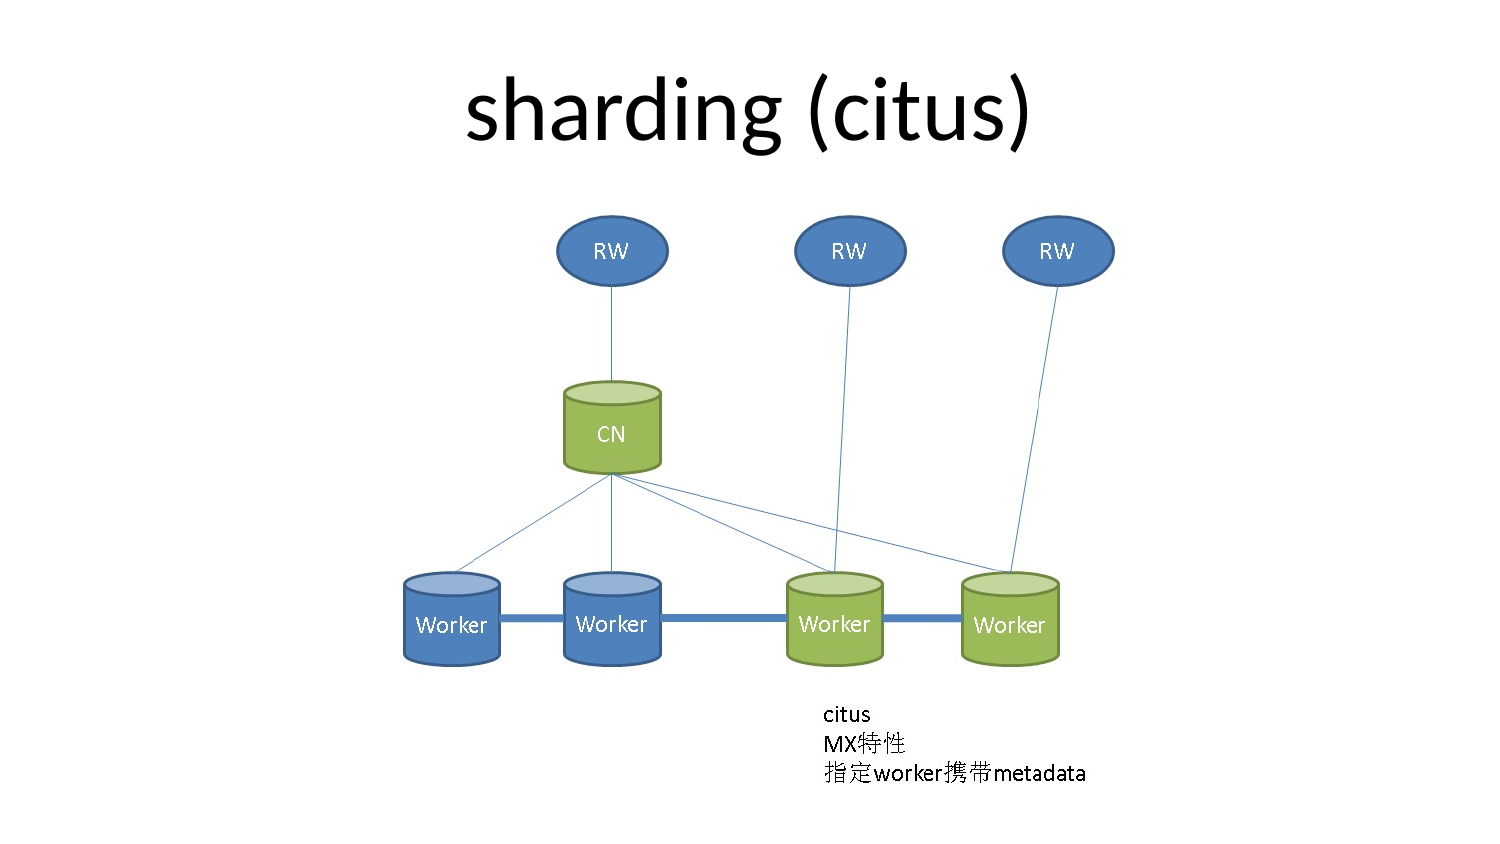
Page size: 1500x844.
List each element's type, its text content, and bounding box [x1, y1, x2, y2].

picture [359, 187, 1152, 827]
title sharding (citus) [75, 33, 1425, 175]
